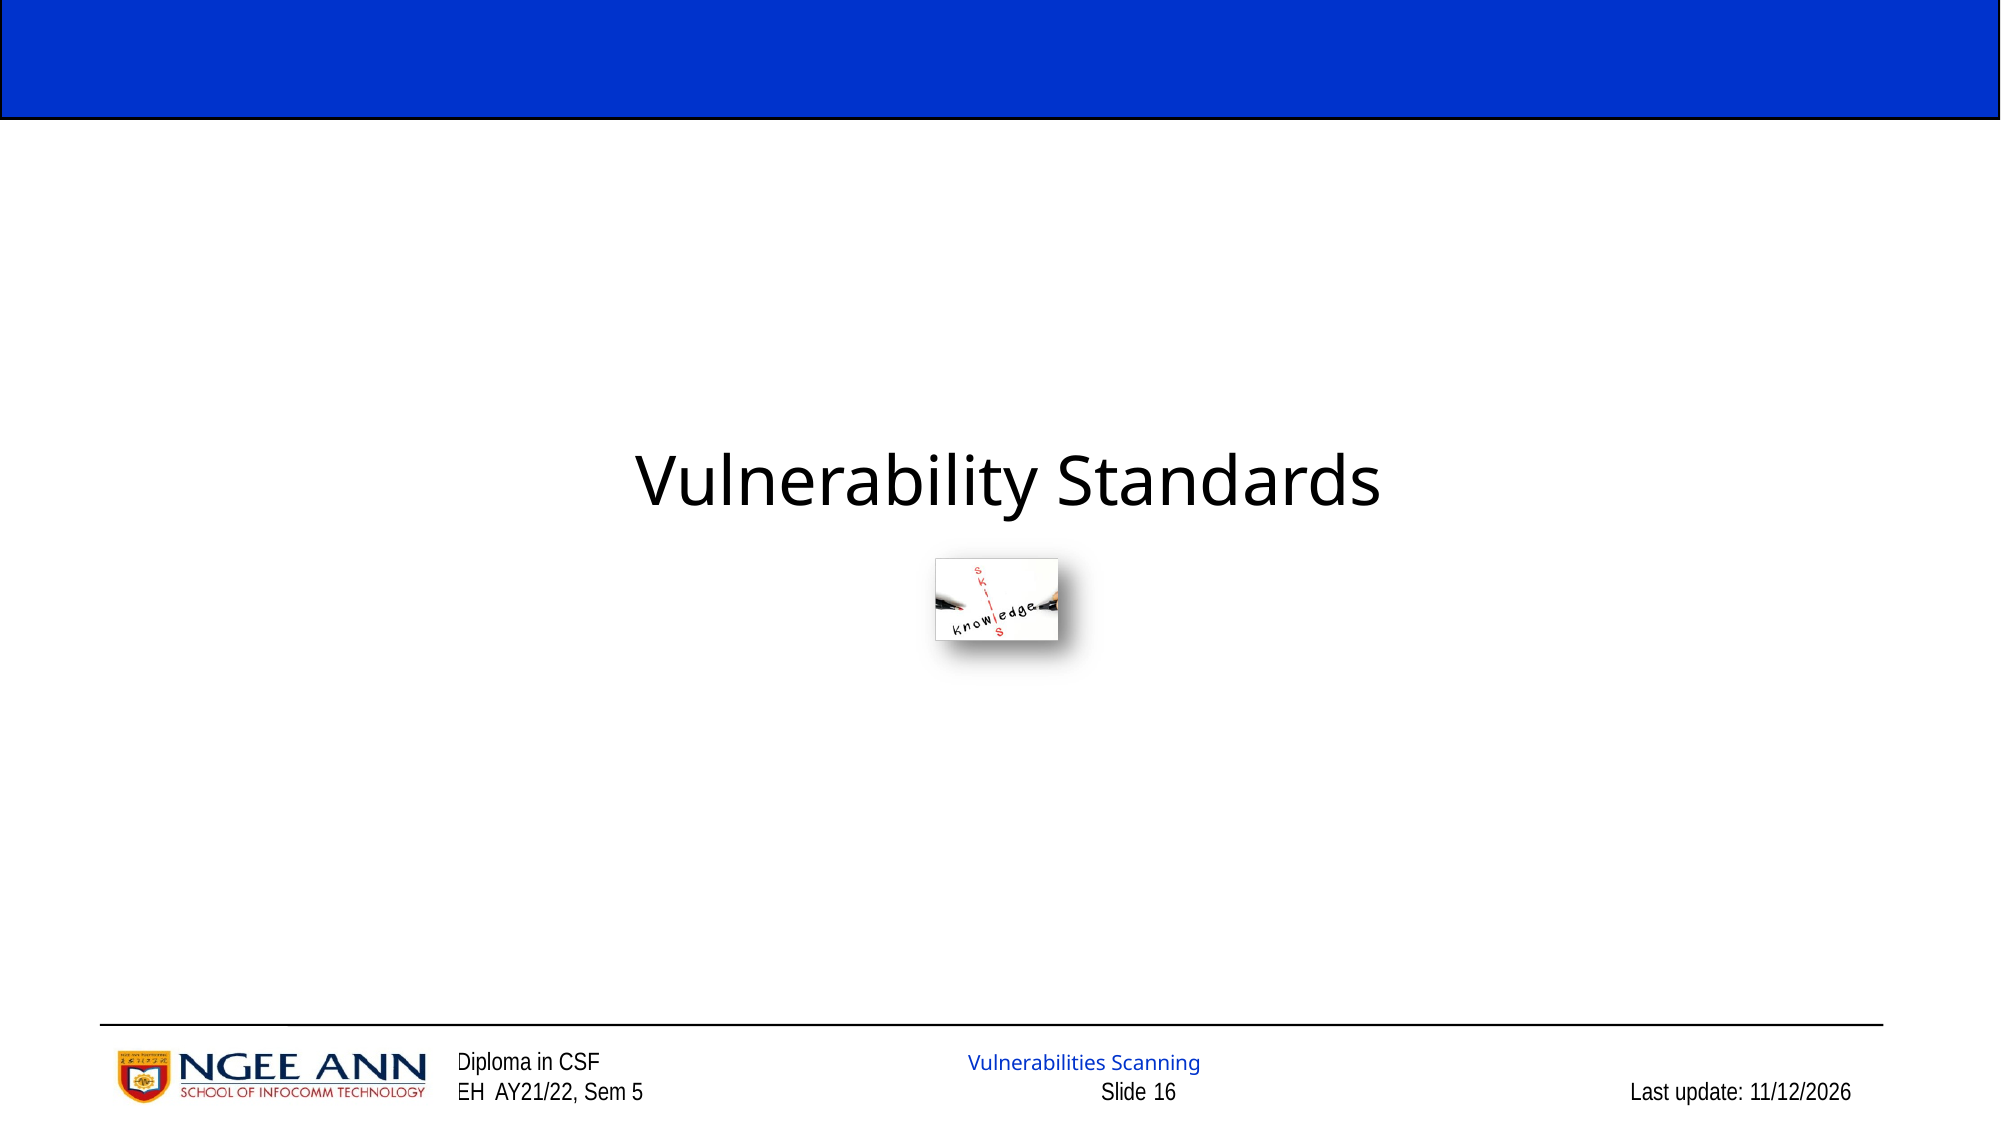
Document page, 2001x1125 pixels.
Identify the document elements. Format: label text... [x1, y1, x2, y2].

picture [83, 1028, 459, 1125]
text_box Vulnerability Standards [531, 403, 1488, 554]
picture [911, 534, 1108, 690]
